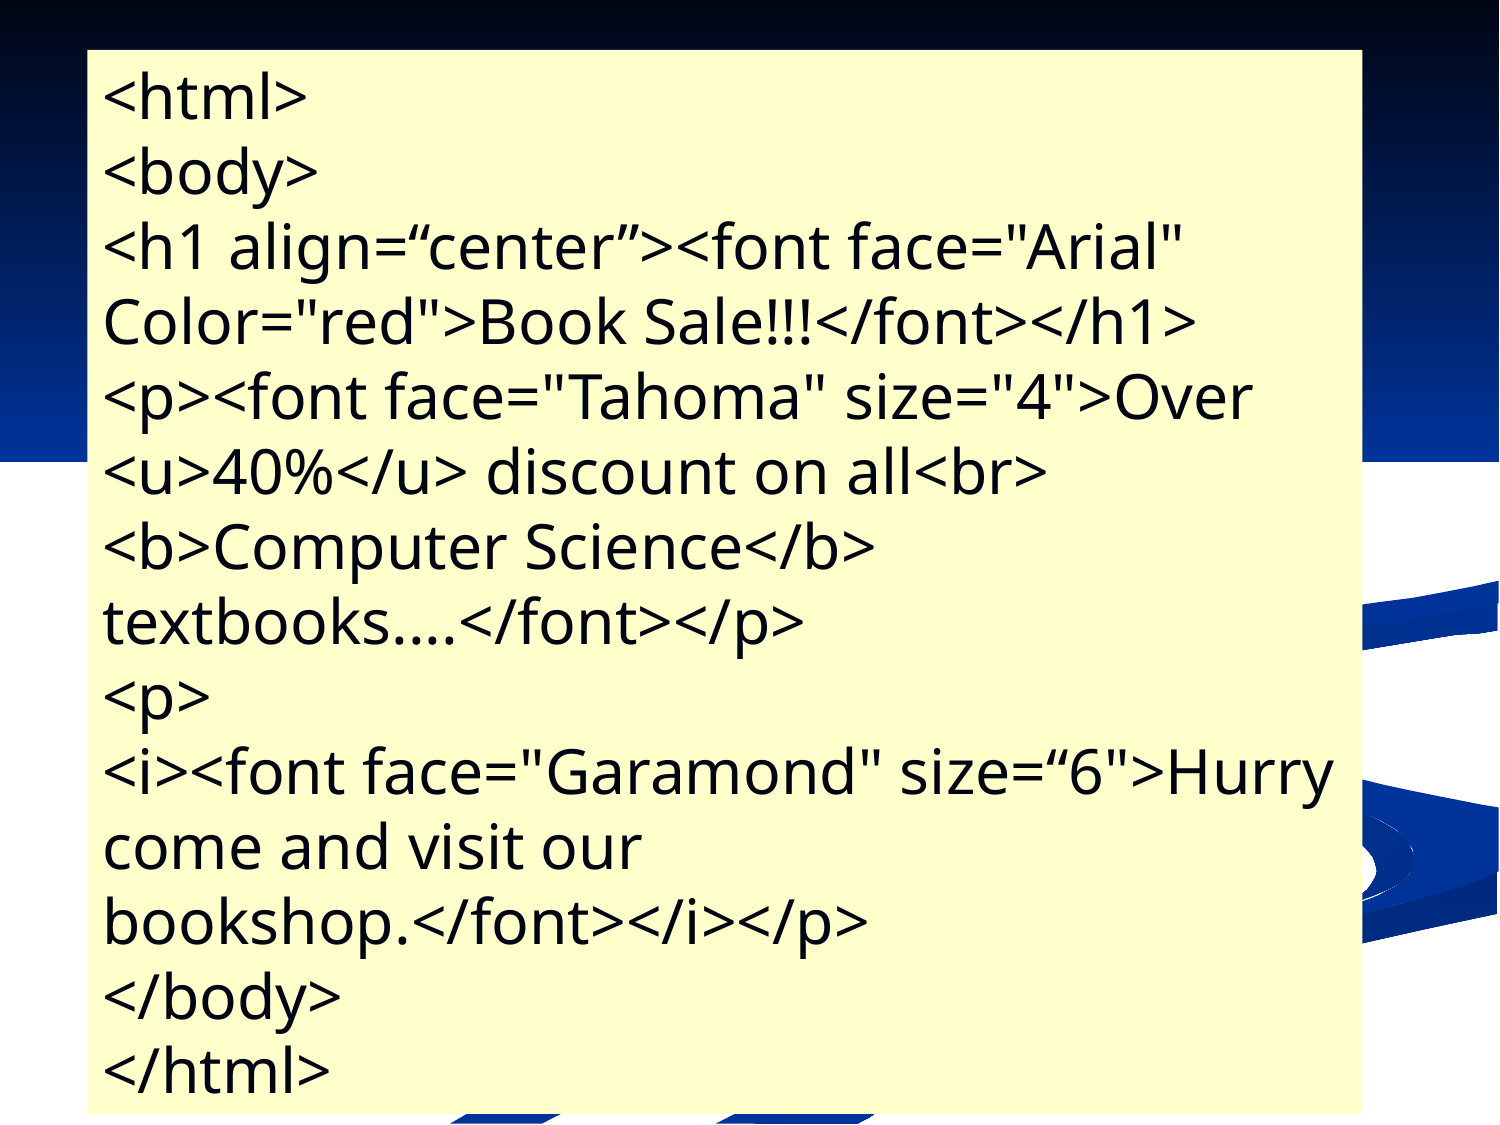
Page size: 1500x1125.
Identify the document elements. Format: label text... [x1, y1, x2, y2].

text_box <html> <body> <h1 align=“center”><font face="Arial" Color="red">Book Sale!!!</font></h1> <p><font face="Tahoma" size="4">Over <u>40%</u> discount on all<br> <b>Computer Science</b> textbooks....</font></p> <p> <i><font face="Garamond" size=“6">Hurry come and visit our bookshop.</font></i></p> </body> </html> [87, 49, 1363, 1114]
